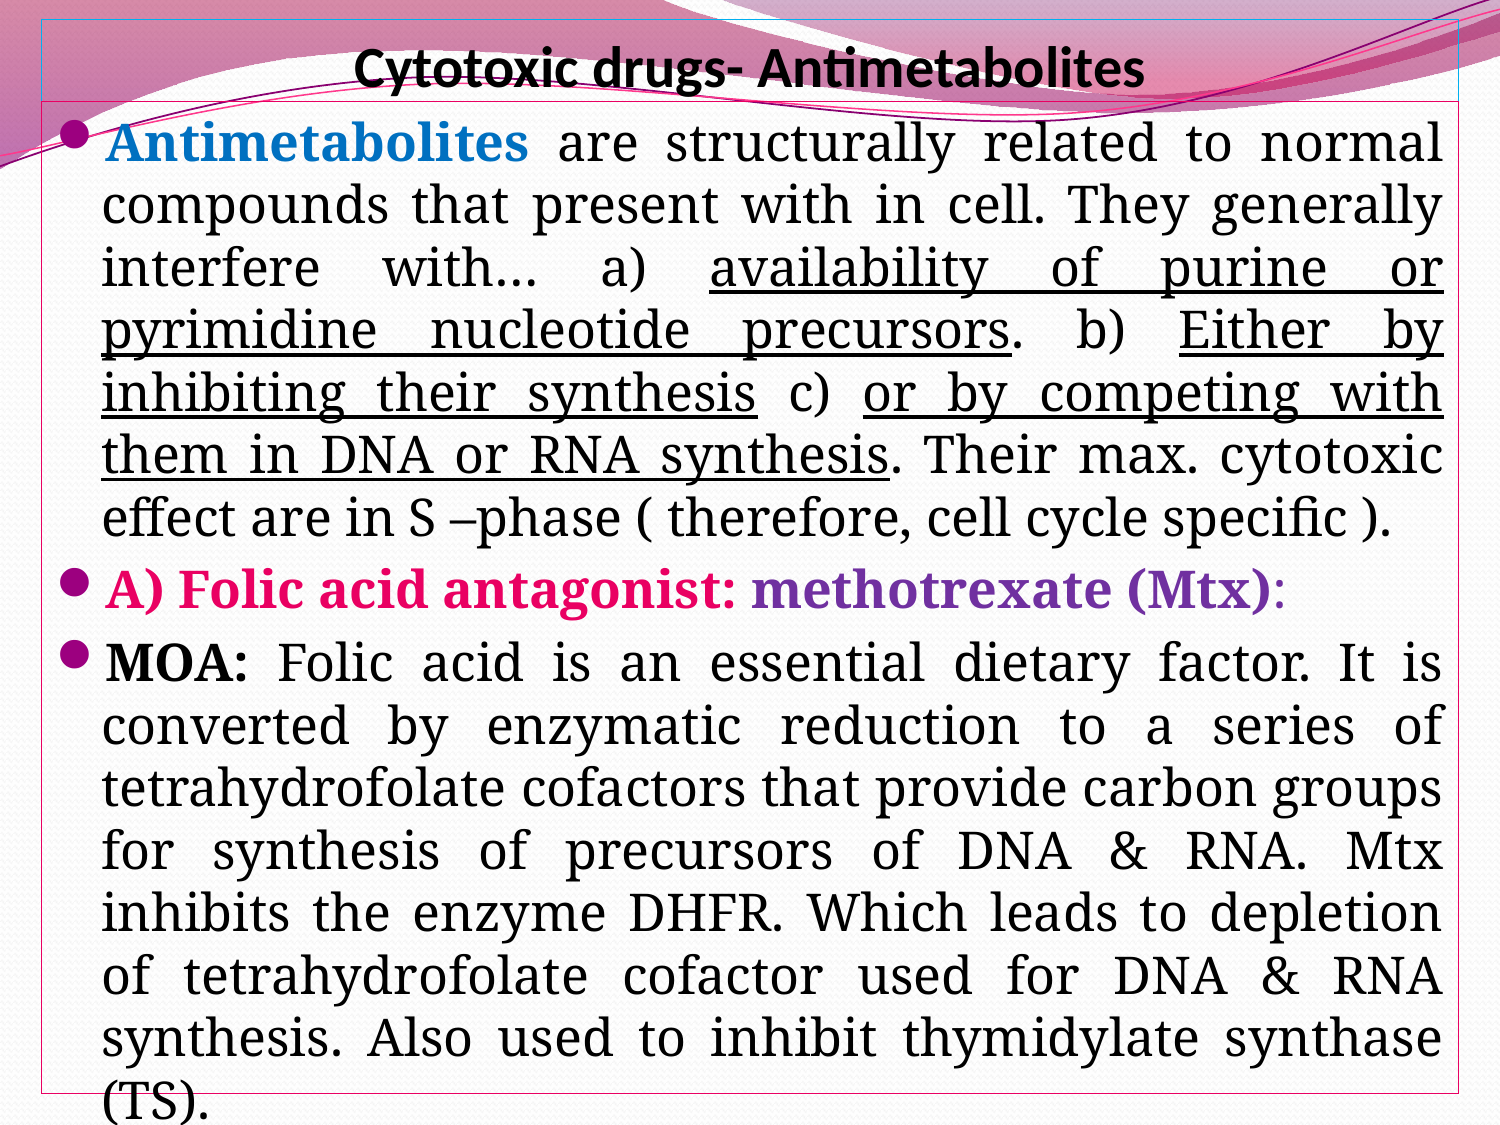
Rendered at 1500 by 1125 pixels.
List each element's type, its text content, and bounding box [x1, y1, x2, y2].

title Cytotoxic drugs- Antimetabolites [41, 19, 1459, 101]
list Antimetabolites are structurally related to normal compounds that present with in cell. They generally interfere with… a) availability of purine or pyrimidine nucleotide precursors. b) Either by inhibiting their synthesis c) or by competing with them in DNA or RNA synthesis. Their max. cytotoxic effect are in S –phase ( therefore, cell cycle specific ). A) Folic acid antagonist: methotrexate (Mtx): MOA: Folic acid is an essential dietary factor. It is converted by enzymatic reduction to a series of tetrahydrofolate cofactors that provide carbon groups for synthesis of precursors of DNA & RNA. Mtx inhibits the enzyme DHFR. Which leads to depletion of tetrahydrofolate cofactor used for DNA & RNA synthesis. Also used to inhibit thymidylate synthase (TS). [41, 101, 1459, 1094]
